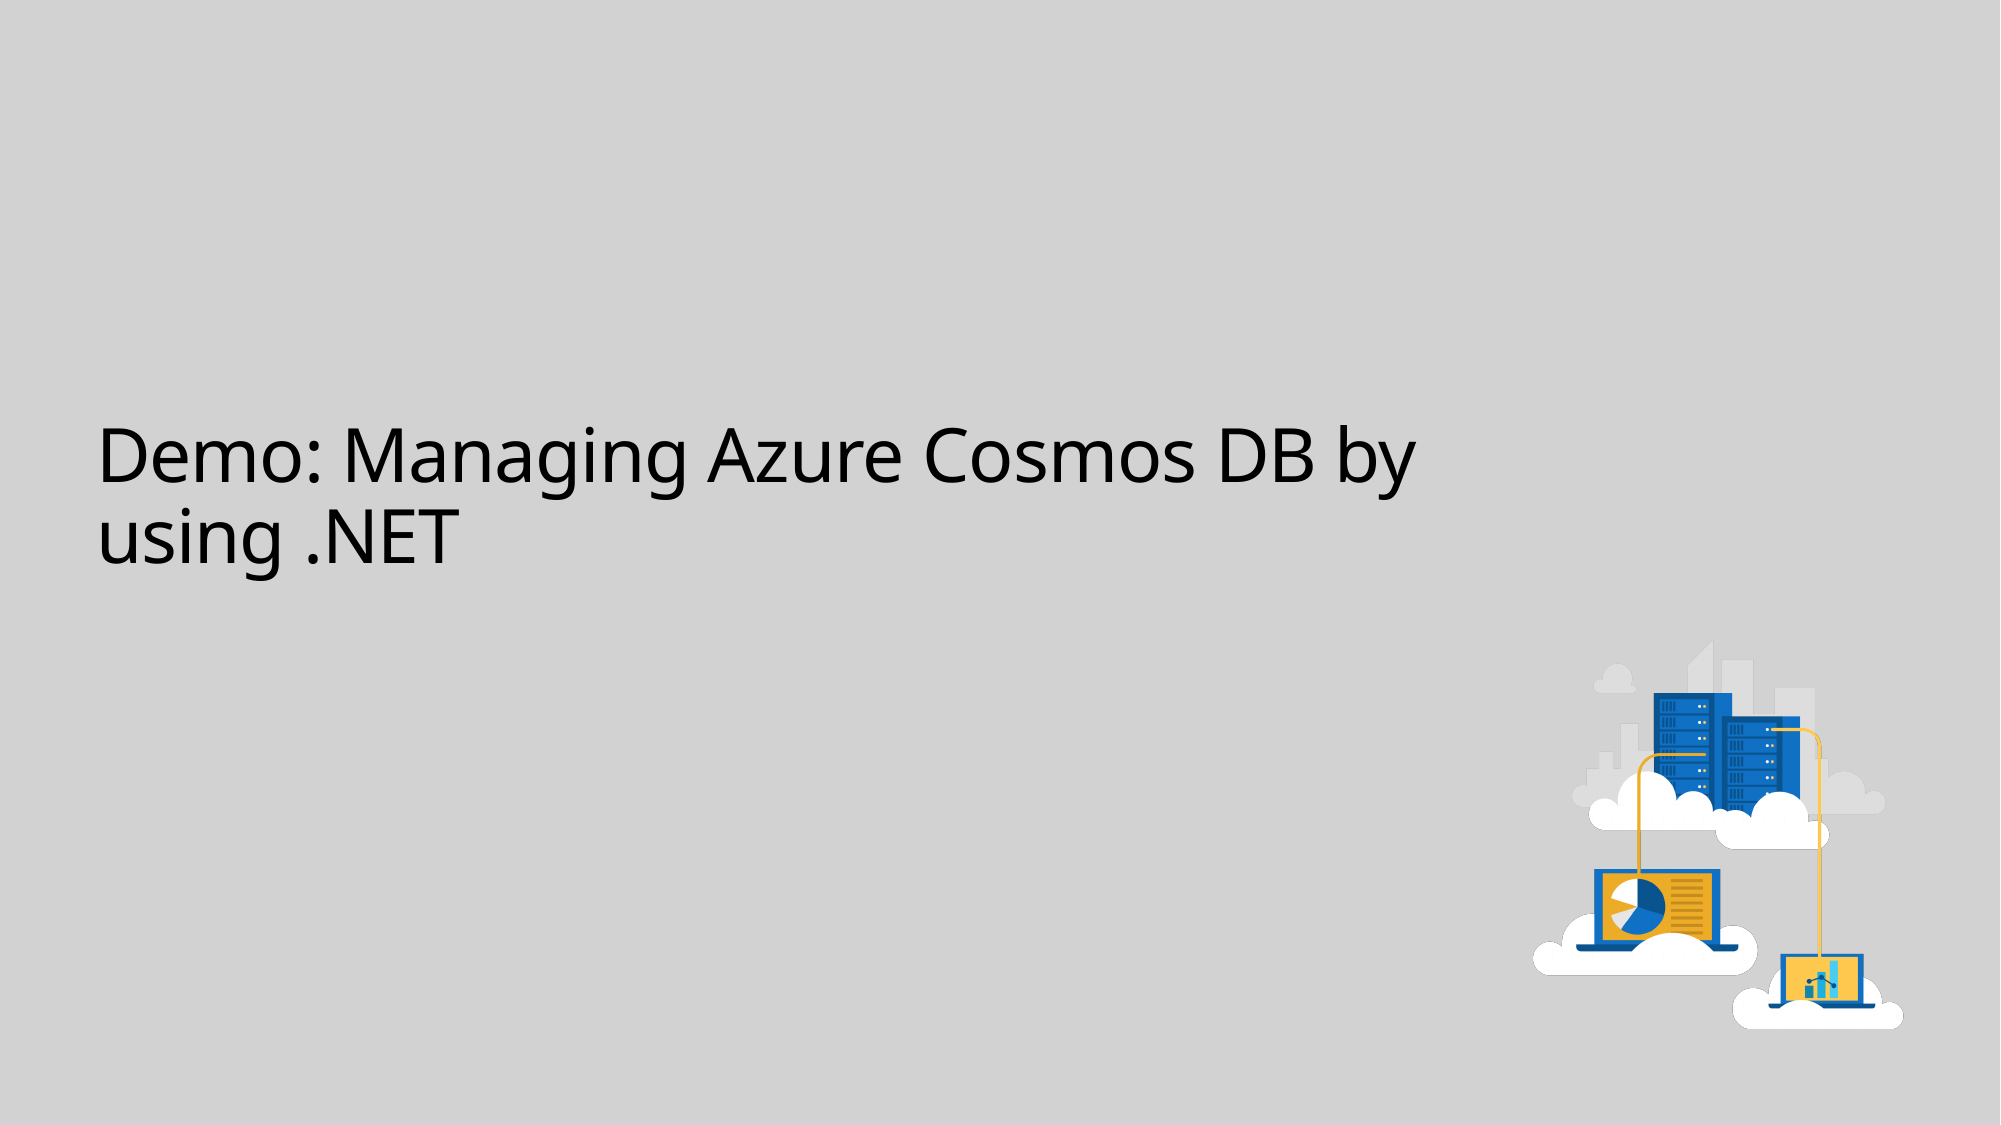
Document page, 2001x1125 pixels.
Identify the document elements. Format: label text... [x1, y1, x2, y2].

title Demo: Managing Azure Cosmos DB by using .NET [96, 415, 1596, 580]
picture [1532, 639, 1905, 1029]
